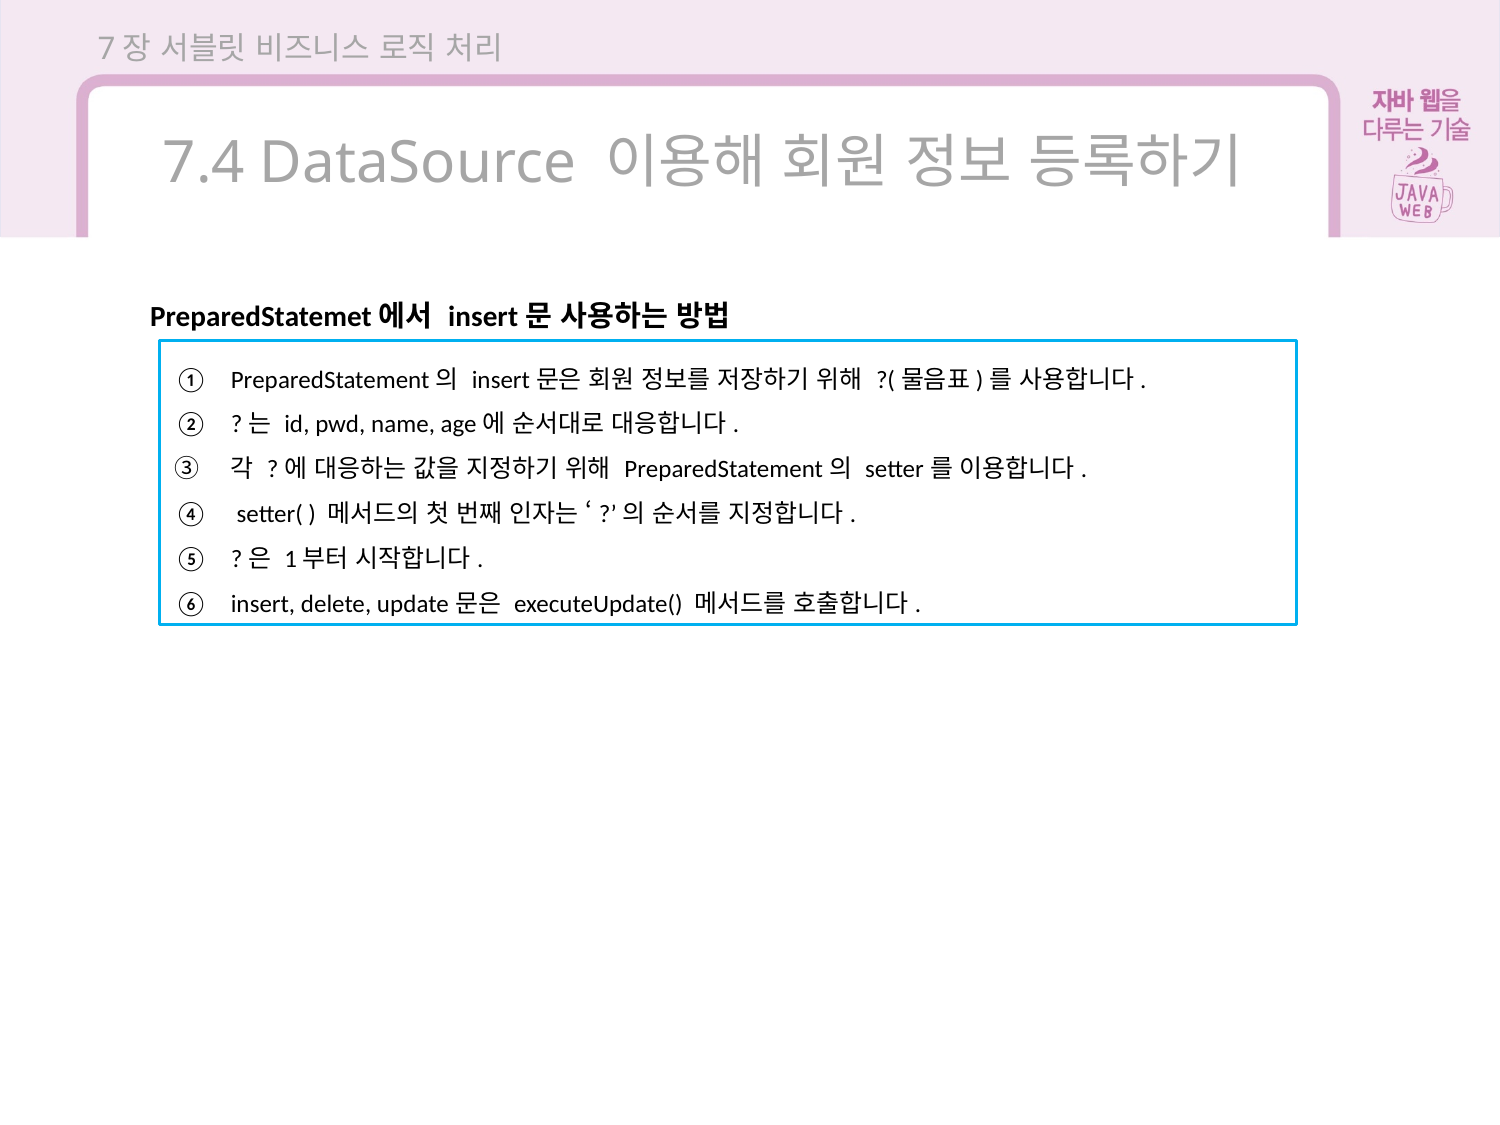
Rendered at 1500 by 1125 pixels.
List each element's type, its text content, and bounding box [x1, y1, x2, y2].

text_box PreparedStatement의 insert문은 회원 정보를 저장하기 위해 ?(물음표)를 사용합니다. ?는 id, pwd, name, age에 순서대로 대응합니다. 각 ?에 대응하는 값을 지정하기 위해 PreparedStatement의 setter를 이용합니다. setter( ) 메서드의 첫 번째 인자는 ‘?’의 순서를 지정합니다. ?은 1부터 시작합니다. insert, delete, update문은 executeUpdate() 메서드를 호출합니다. [159, 340, 1297, 625]
text_box 7.4 DataSource 이용해 회원 정보 등록하기 [82, 117, 1323, 202]
picture [0, 0, 1500, 1125]
text_box PreparedStatemet에서 insert문 사용하는 방법 [135, 290, 1230, 340]
text_box 7장 서블릿 비즈니스 로직 처리 [82, 0, 1133, 74]
